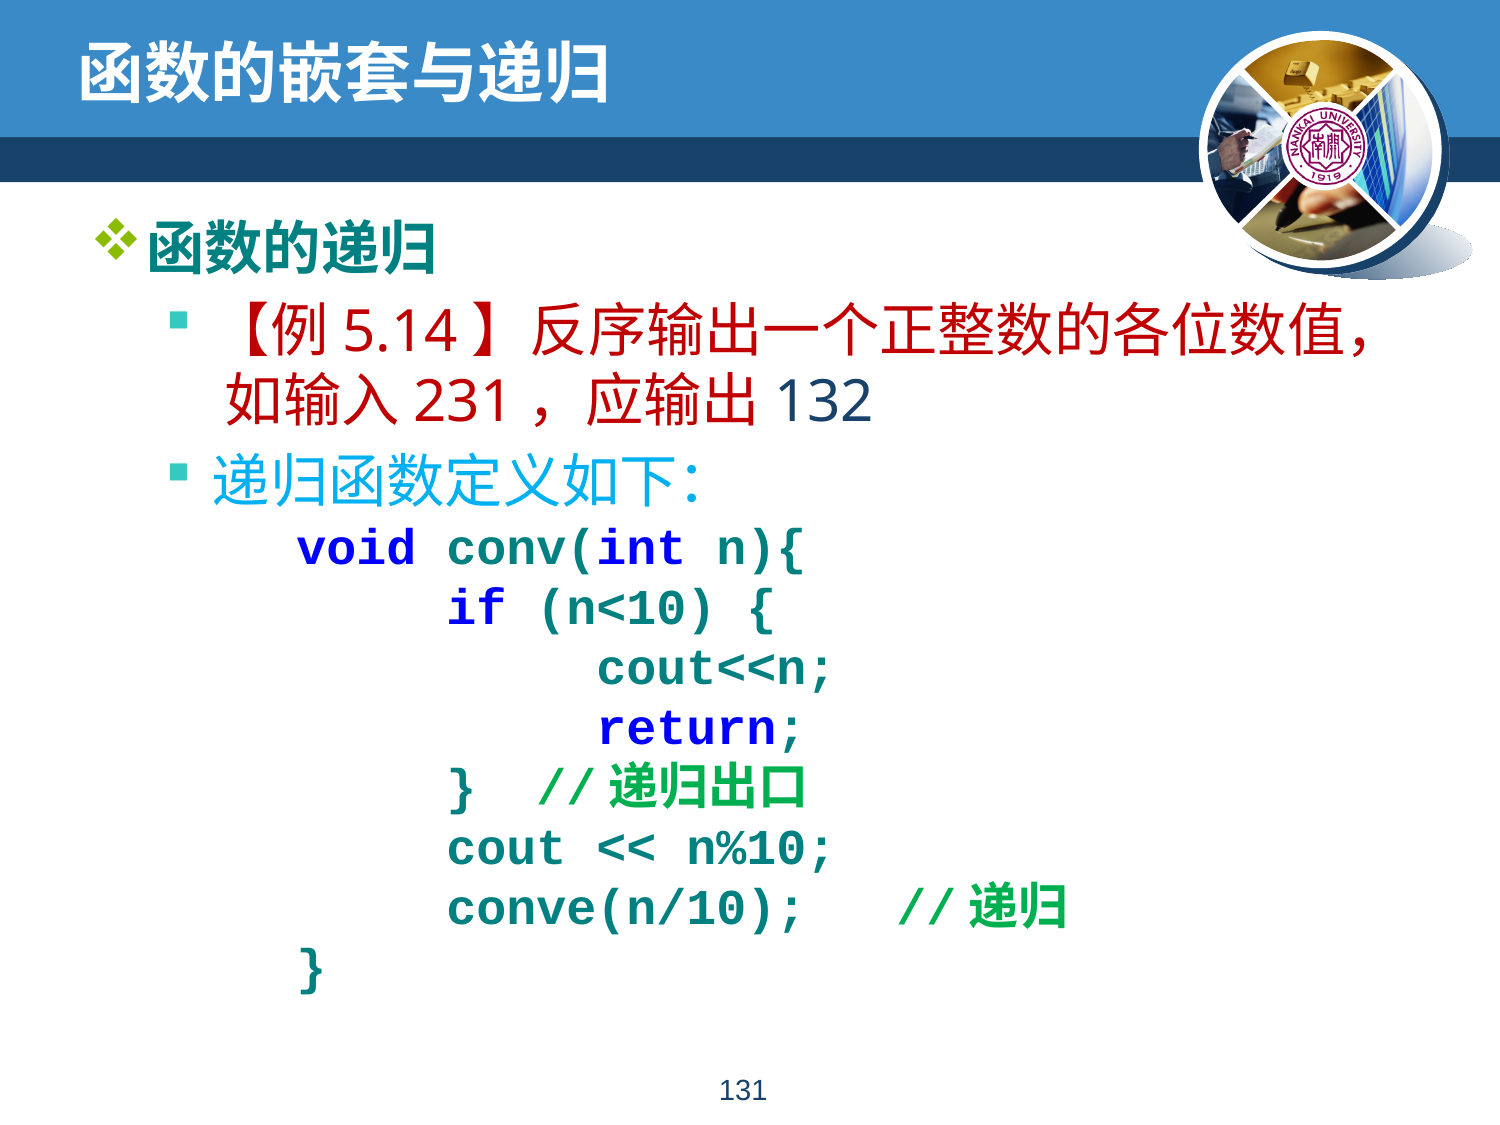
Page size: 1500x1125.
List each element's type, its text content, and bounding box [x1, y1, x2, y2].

list 函数的递归 【例5.14】反序输出一个正整数的各位数值， 如输入231，应输出132 递归函数定义如下： void conv(int n){ if (n<10) { cout<<n; return; } //递归出口 cout << n%10; conve(n/10); //递归 } [75, 203, 1425, 1065]
picture [1207, 40, 1433, 203]
slide_number 130 [607, 1063, 879, 1112]
title 函数的嵌套与递归 [62, 24, 1275, 118]
